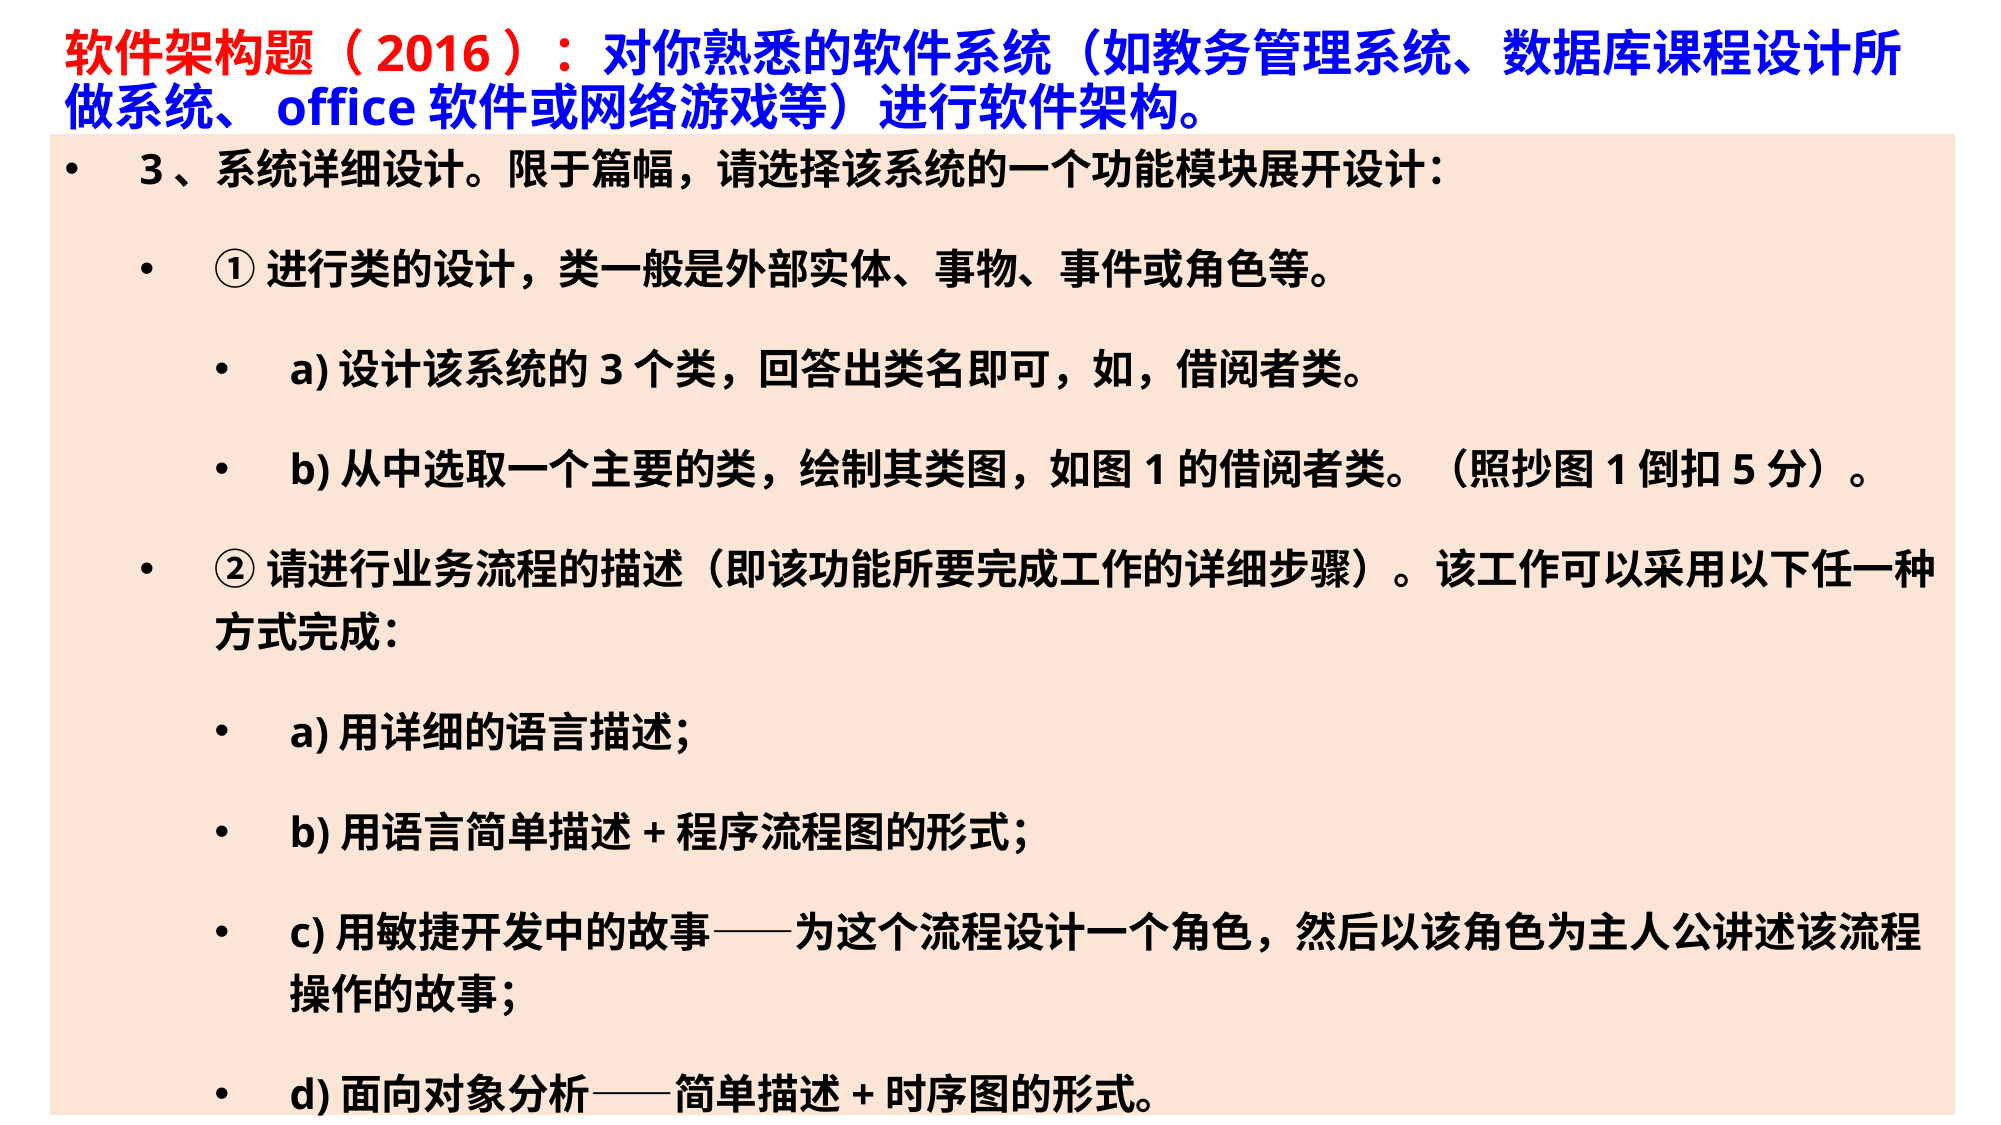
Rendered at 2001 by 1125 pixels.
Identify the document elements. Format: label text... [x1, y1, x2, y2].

text_box 3、系统详细设计。限于篇幅，请选择该系统的一个功能模块展开设计： ①进行类的设计，类一般是外部实体、事物、事件或角色等。 a)设计该系统的3个类，回答出类名即可，如，借阅者类。 b)从中选取一个主要的类，绘制其类图，如图1的借阅者类。（照抄图1倒扣5分）。 ②请进行业务流程的描述（即该功能所要完成工作的详细步骤）。该工作可以采用以下任一种方式完成： a)用详细的语言描述； b)用语言简单描述+程序流程图的形式； c)用敏捷开发中的故事——为这个流程设计一个角色，然后以该角色为主人公讲述该流程操作的故事； d)面向对象分析——简单描述+时序图的形式。 [49, 147, 1956, 1116]
title 软件架构题（2016）：对你熟悉的软件系统（如教务管理系统、数据库课程设计所做系统、office软件或网络游戏等）进行软件架构。 [49, 18, 1957, 147]
